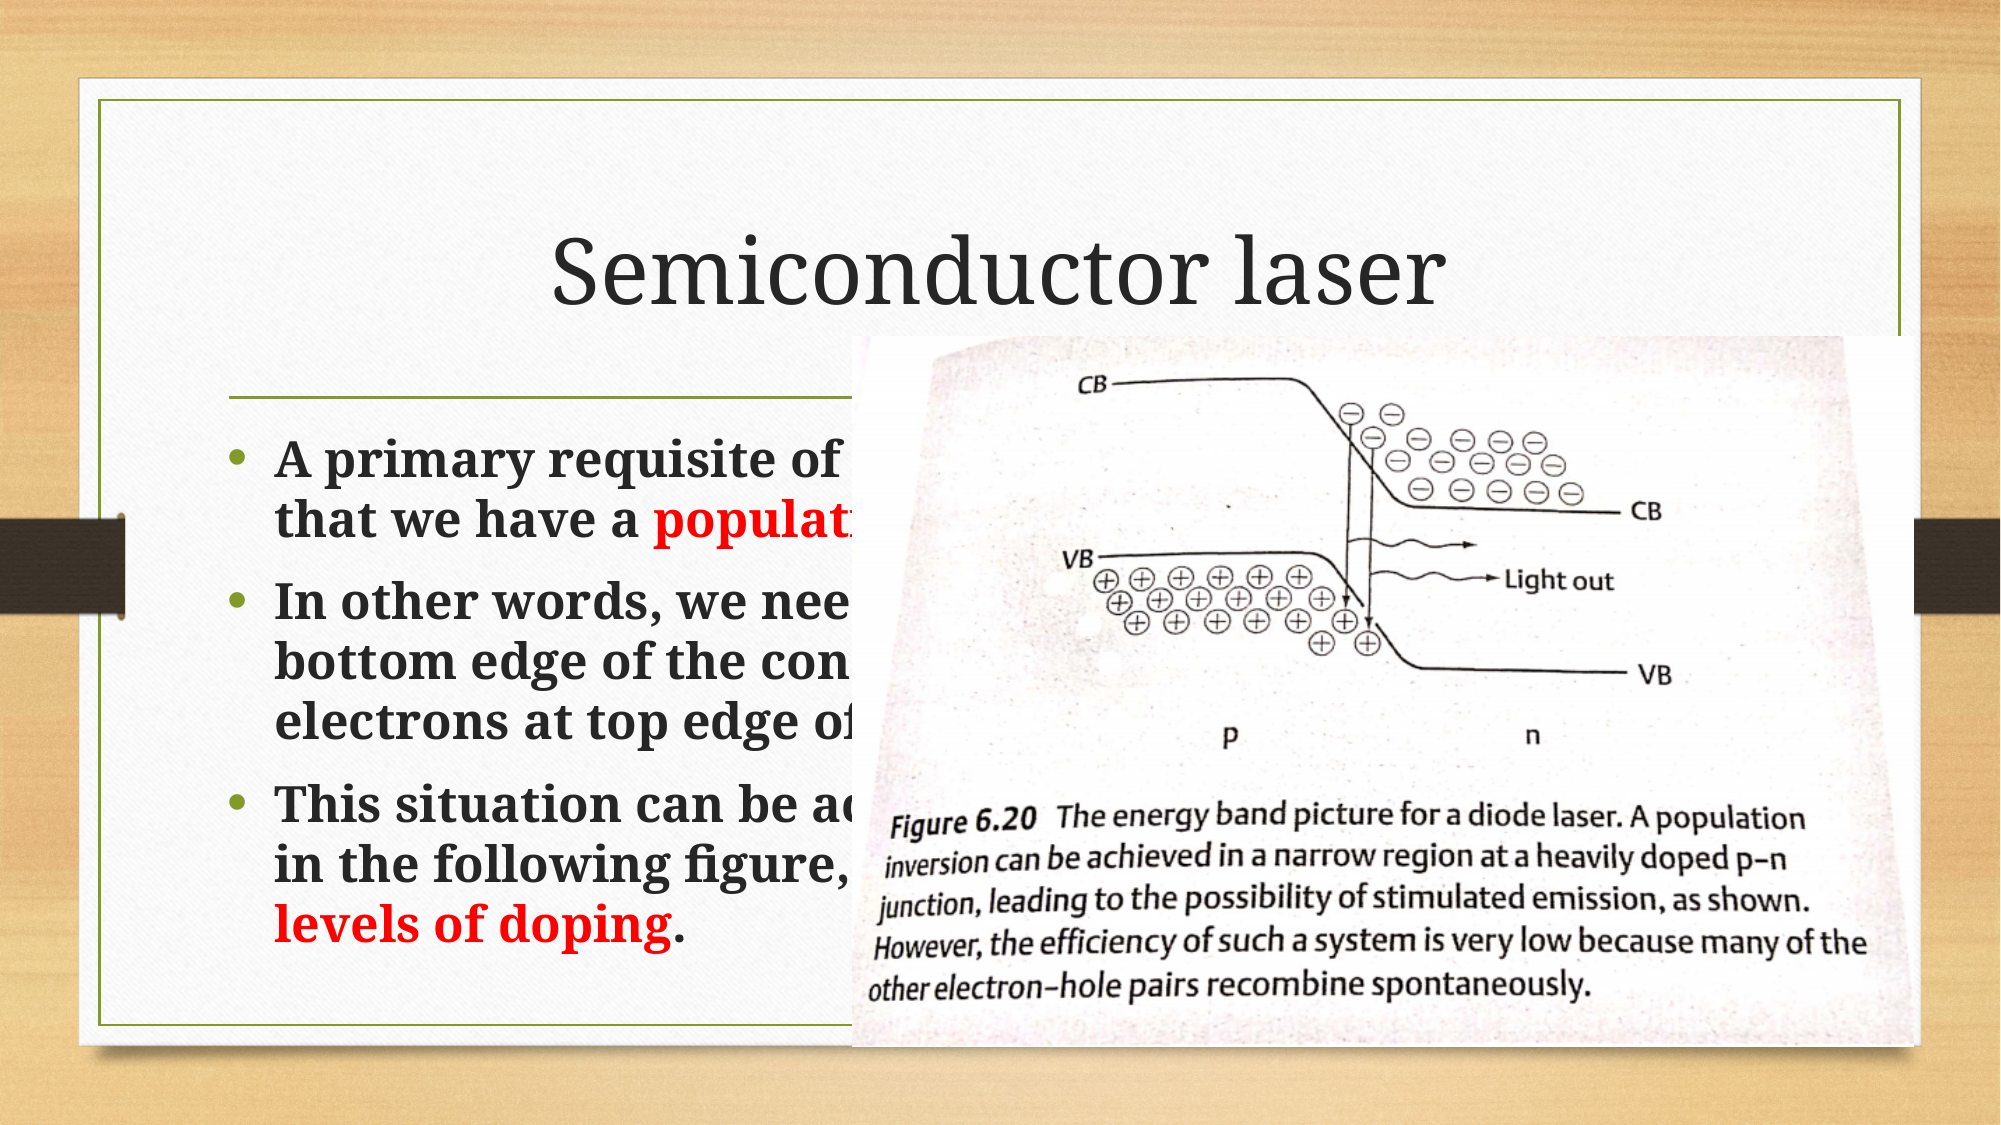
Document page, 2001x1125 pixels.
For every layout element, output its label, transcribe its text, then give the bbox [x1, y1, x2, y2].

title Semiconductor laser [212, 161, 1788, 375]
picture [0, 0, 2001, 1125]
list A primary requisite of achieving stimulated emission is that we have a population inversion. In other words, we need to have more electrons at the bottom edge of the conduction band than there are electrons at top edge of the valence band. This situation can be achieved at a p-n junction, as shown in the following figure, but only if there are very high levels of doping. [212, 419, 852, 964]
